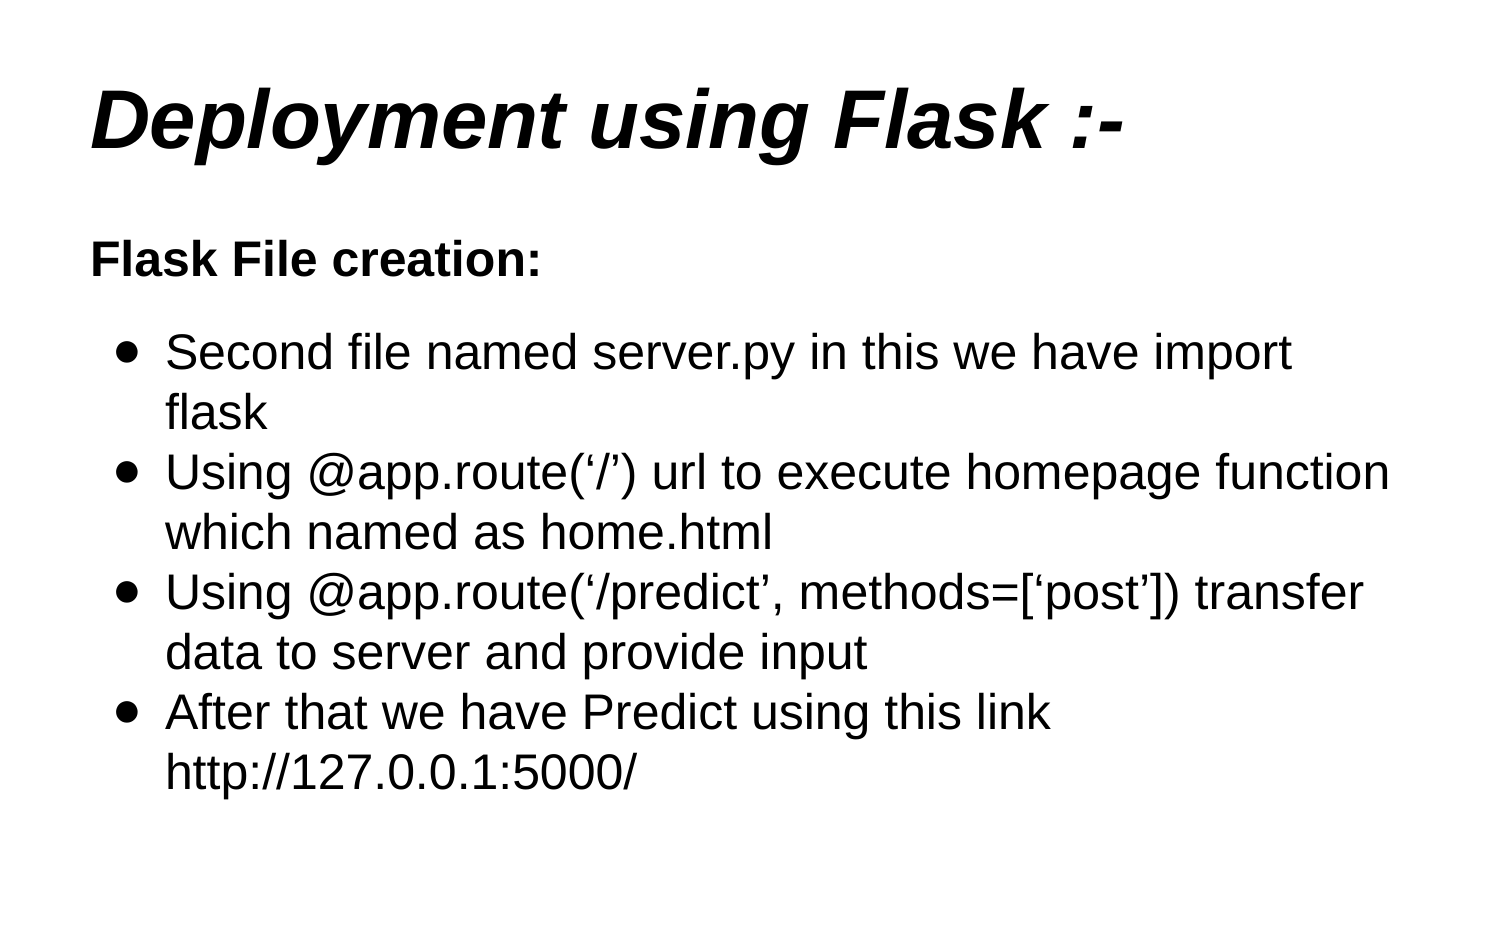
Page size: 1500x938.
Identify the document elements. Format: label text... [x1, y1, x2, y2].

title Deployment using Flask :- [75, 37, 1425, 194]
list Flask File creation: Second file named server.py in this we have import flask Using @app.route(‘/’) url to execute homepage function which named as home.html Using @app.route(‘/predict’, methods=[‘post’]) transfer data to server and provide input After that we have Predict using this link http://127.0.0.1:5000/ [75, 218, 1425, 838]
